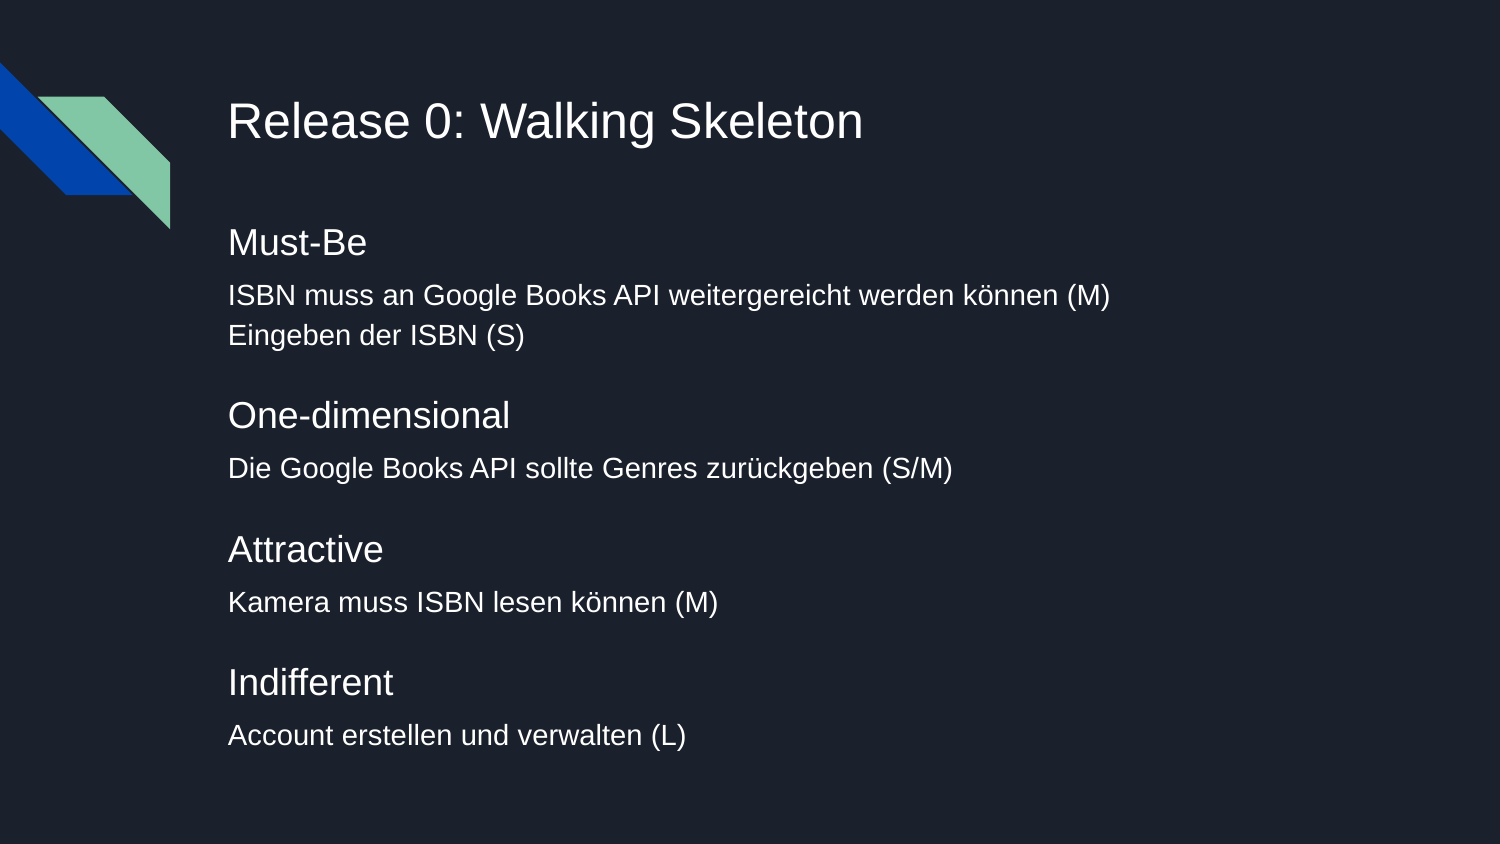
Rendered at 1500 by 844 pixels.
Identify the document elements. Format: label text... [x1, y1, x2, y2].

title Release 0: Walking Skeleton [212, 64, 1368, 195]
list Must-Be ISBN muss an Google Books API weitergereicht werden können (M) Eingeben der ISBN (S) One-dimensional Die Google Books API sollte Genres zurückgeben (S/M) Attractive Kamera muss ISBN lesen können (M) Indifferent Account erstellen und verwalten (L) [212, 195, 1368, 780]
